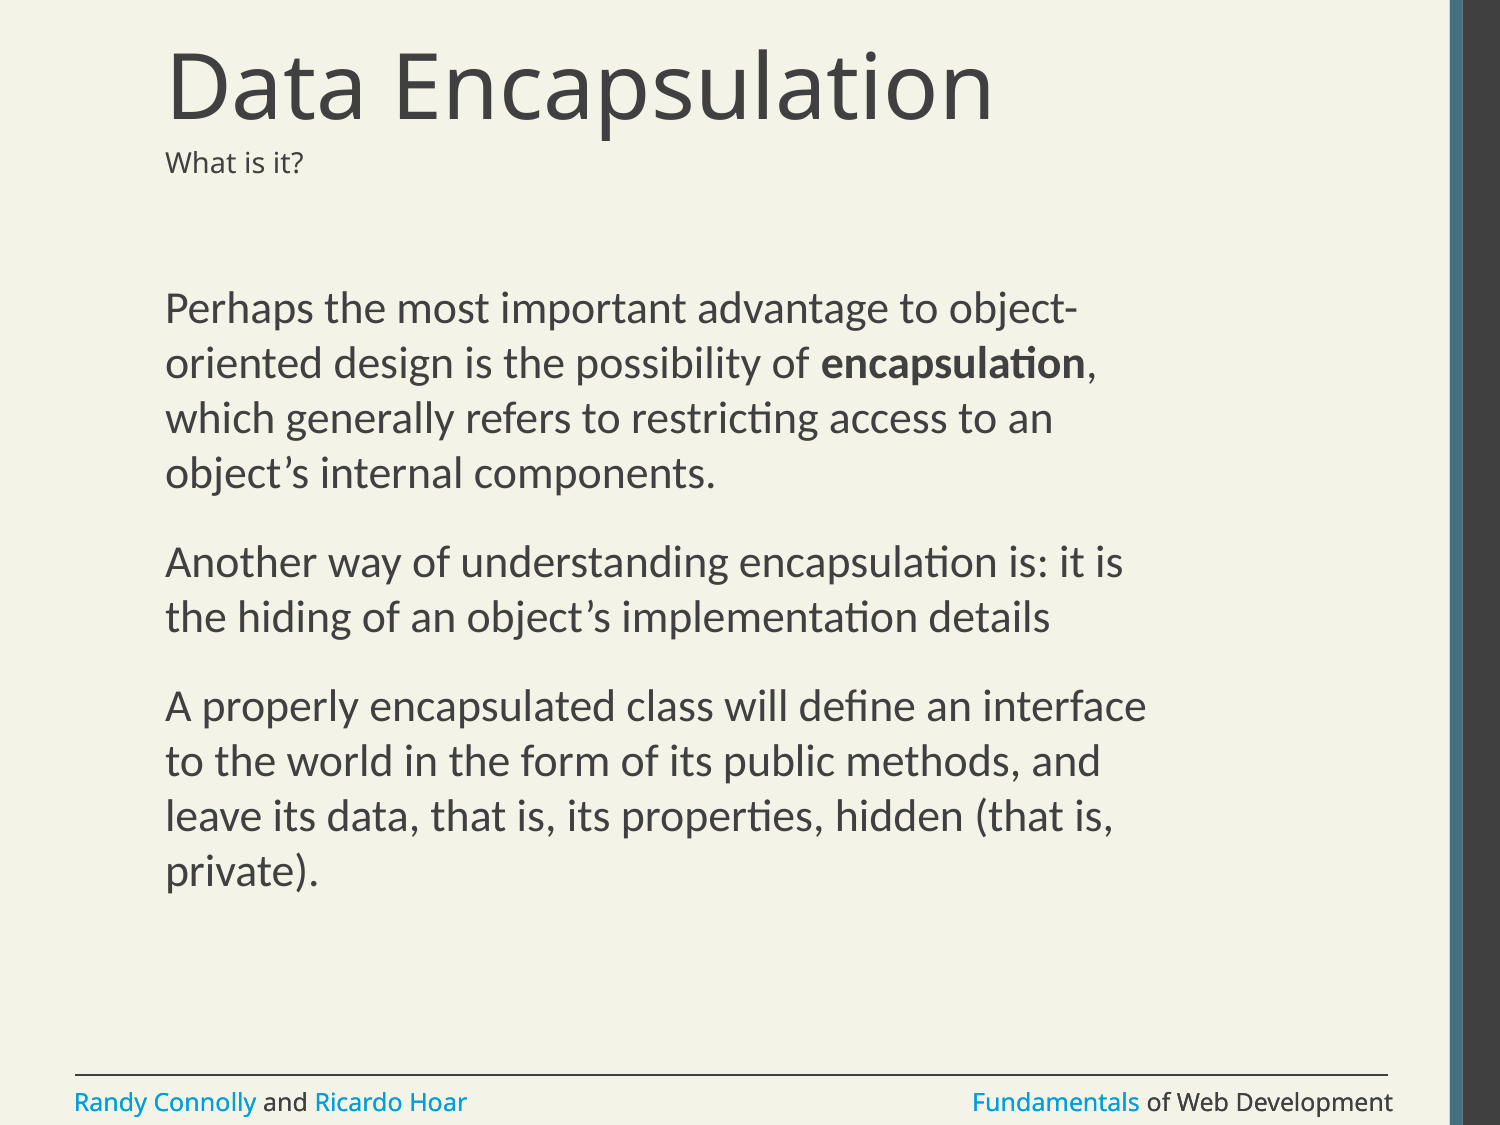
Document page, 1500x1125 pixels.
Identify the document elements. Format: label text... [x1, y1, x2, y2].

title Data Encapsulation [150, 20, 1425, 188]
list What is it? [150, 137, 1200, 188]
list Perhaps the most important advantage to object-oriented design is the possibility of encapsulation, which generally refers to restricting access to an object’s internal components. Another way of understanding encapsulation is: it is the hiding of an object’s implementation details A properly encapsulated class will define an interface to the world in the form of its public methods, and leave its data, that is, its properties, hidden (that is, private). [150, 270, 1200, 1013]
